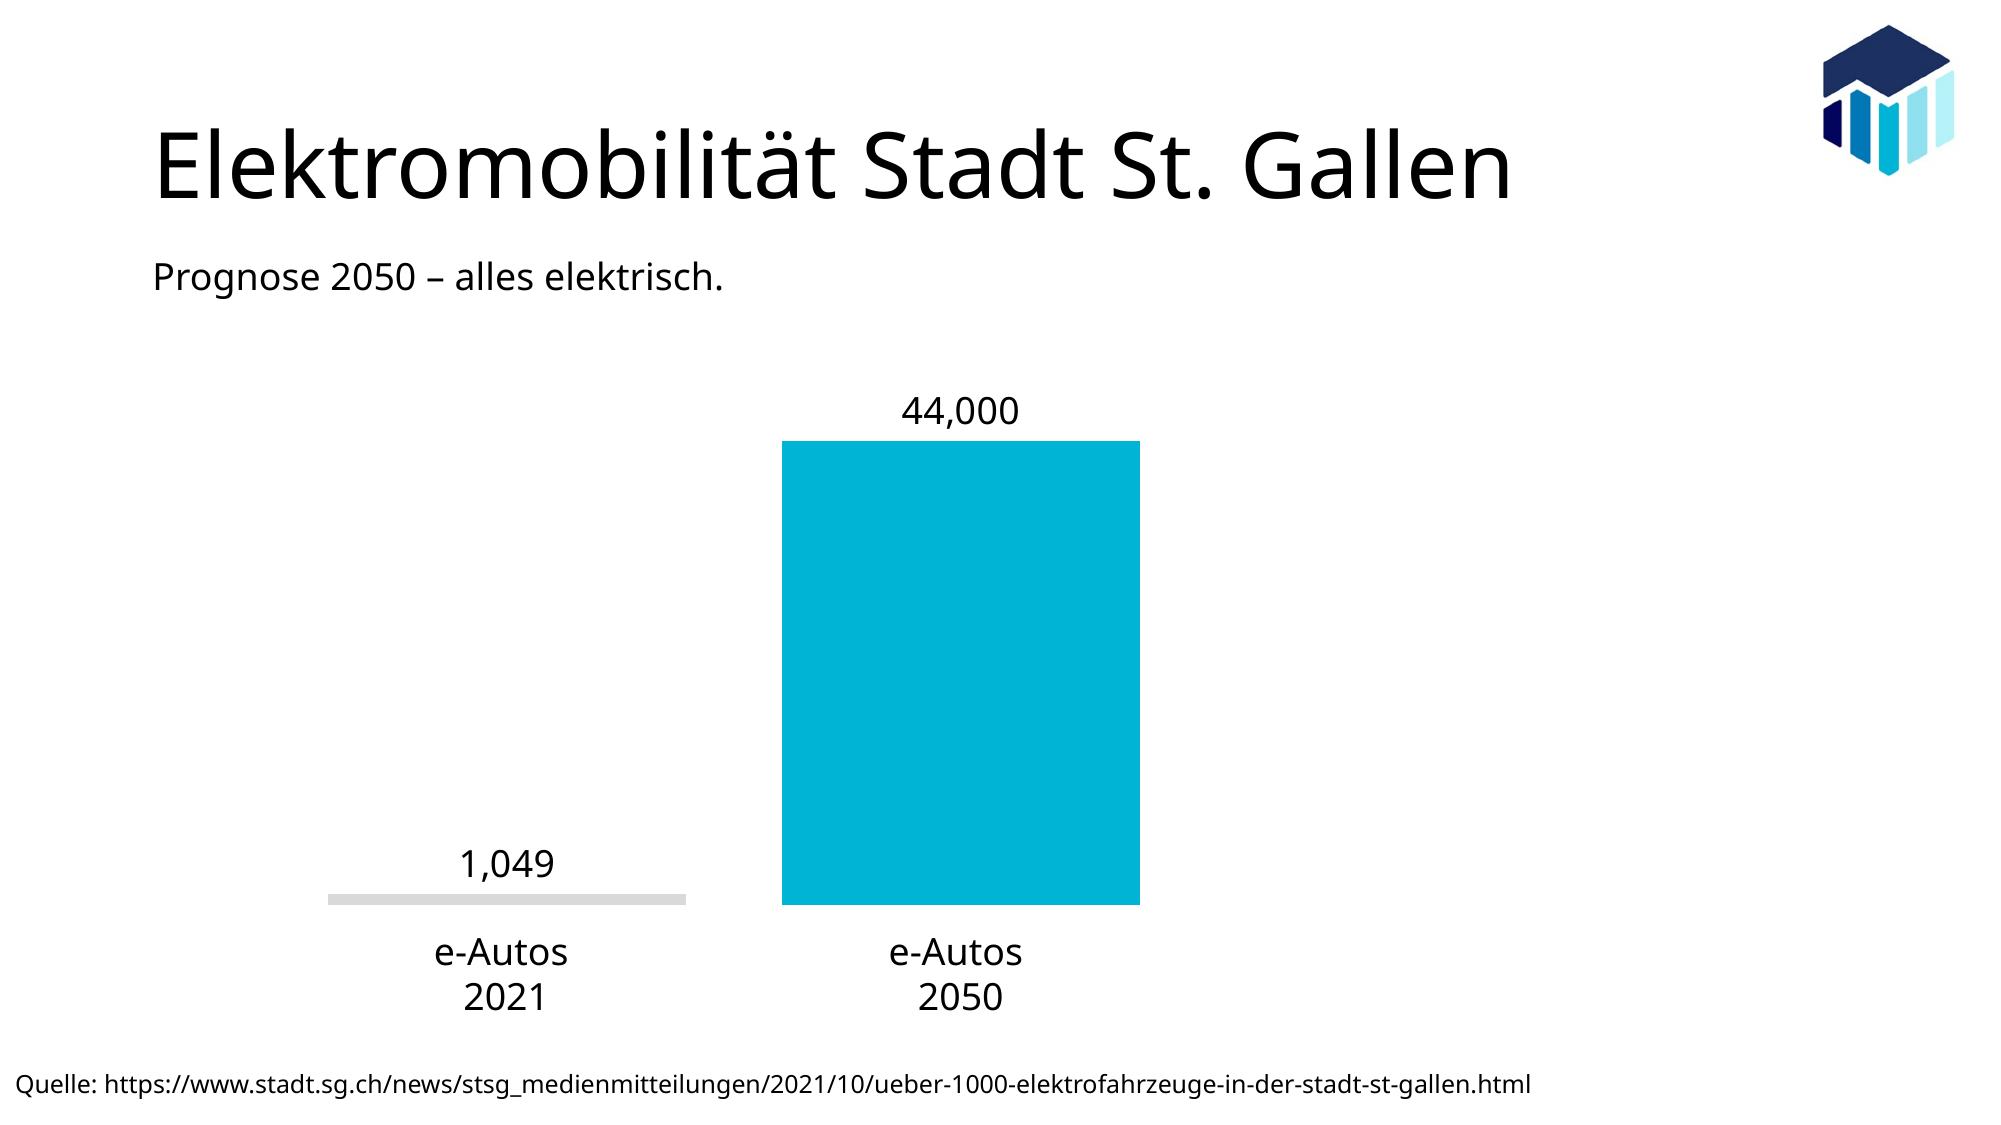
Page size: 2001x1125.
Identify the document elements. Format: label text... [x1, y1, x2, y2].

text_box e-Autos 2021 [369, 993, 644, 1026]
text_box Prognose 2050 – alles elektrisch. [137, 250, 1174, 342]
text_box e-Autos 2050 [823, 993, 1098, 1026]
picture [1783, 4, 2000, 200]
text_box Quelle: https://www.stadt.sg.ch/news/stsg_medienmitteilungen/2021/10/ueber-1000-elektrofahrzeuge-in-der-stadt-st-gallen.html [0, 1047, 1641, 1125]
chart [0, 342, 1571, 993]
title Elektromobilität Stadt St. Gallen [137, 59, 1863, 278]
